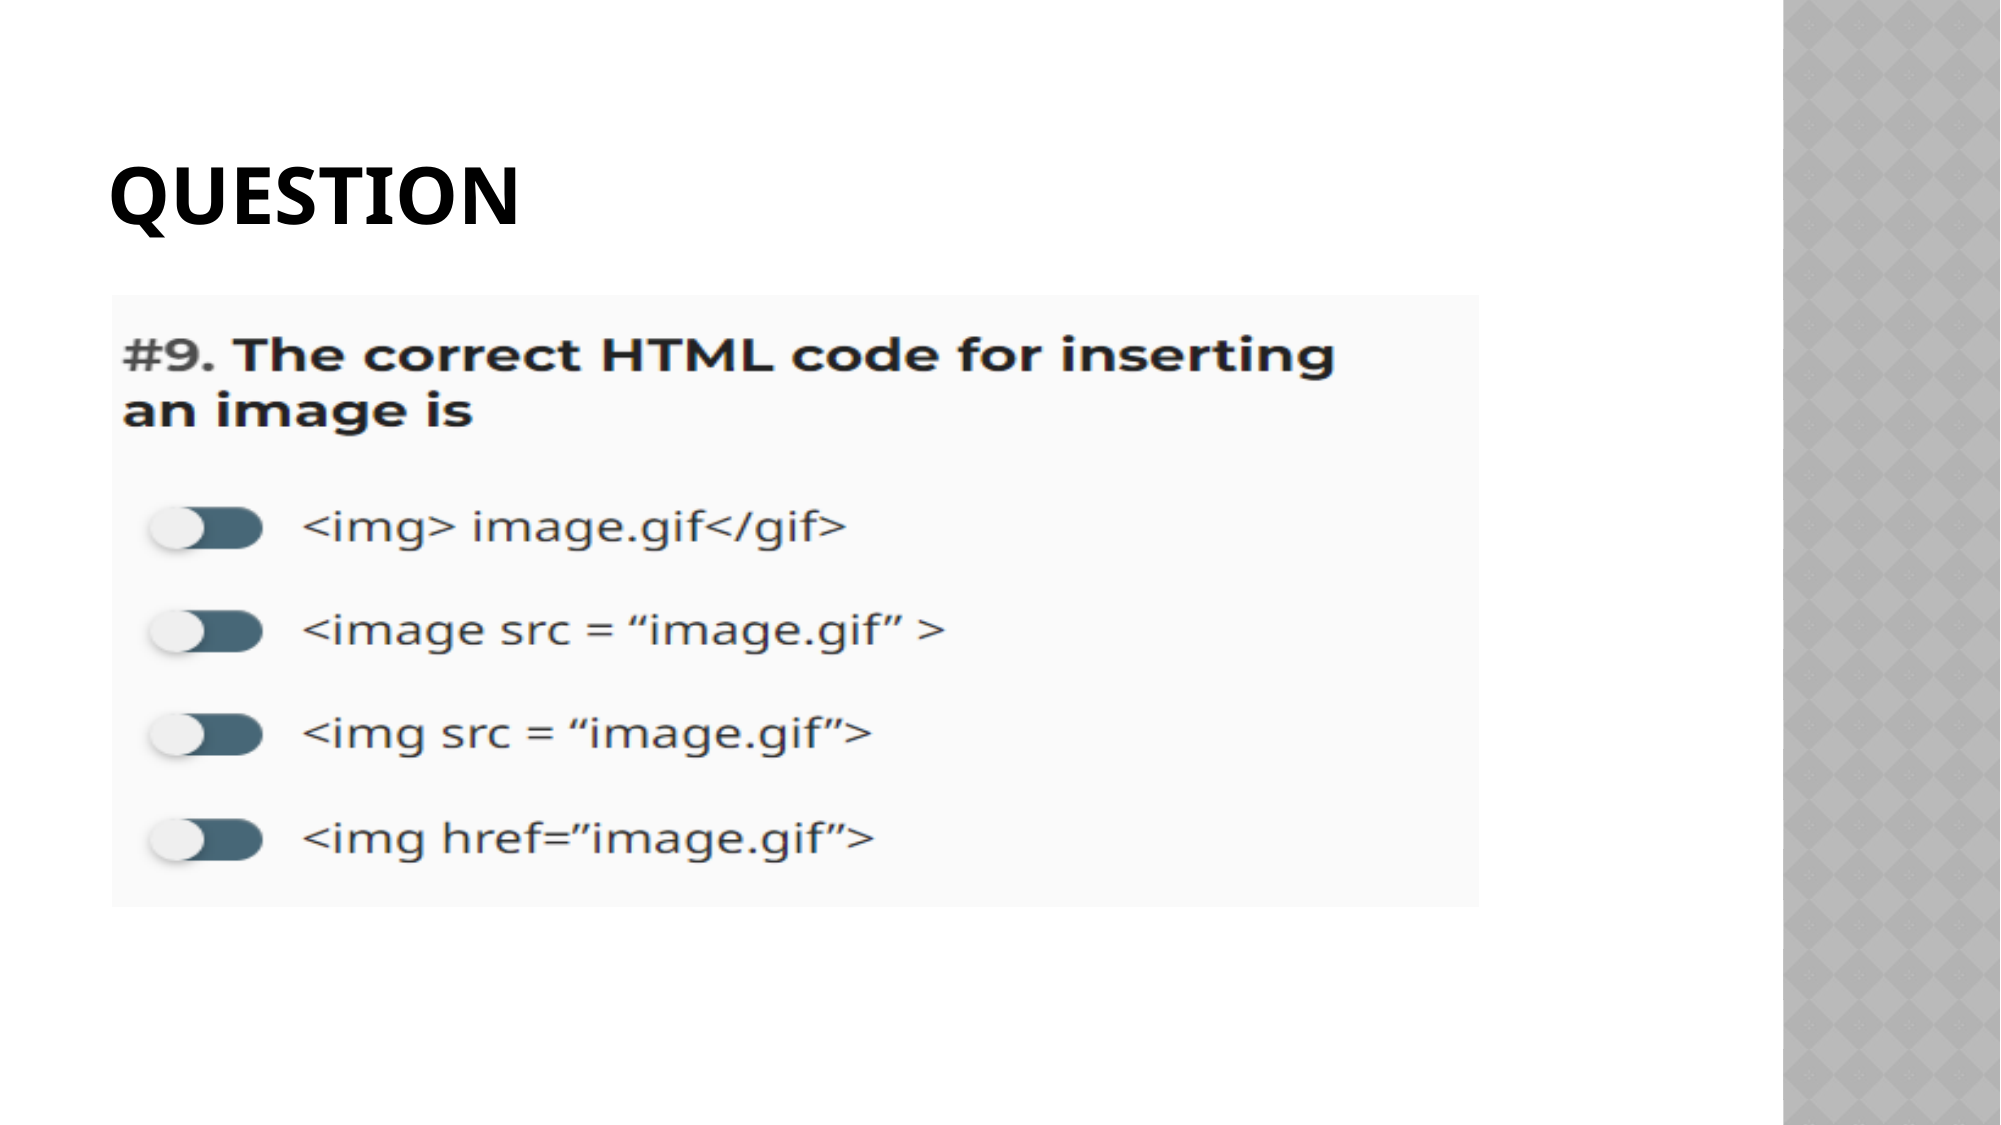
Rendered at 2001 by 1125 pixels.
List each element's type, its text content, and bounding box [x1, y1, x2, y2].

picture [111, 294, 1479, 907]
title Question [99, 52, 1684, 240]
